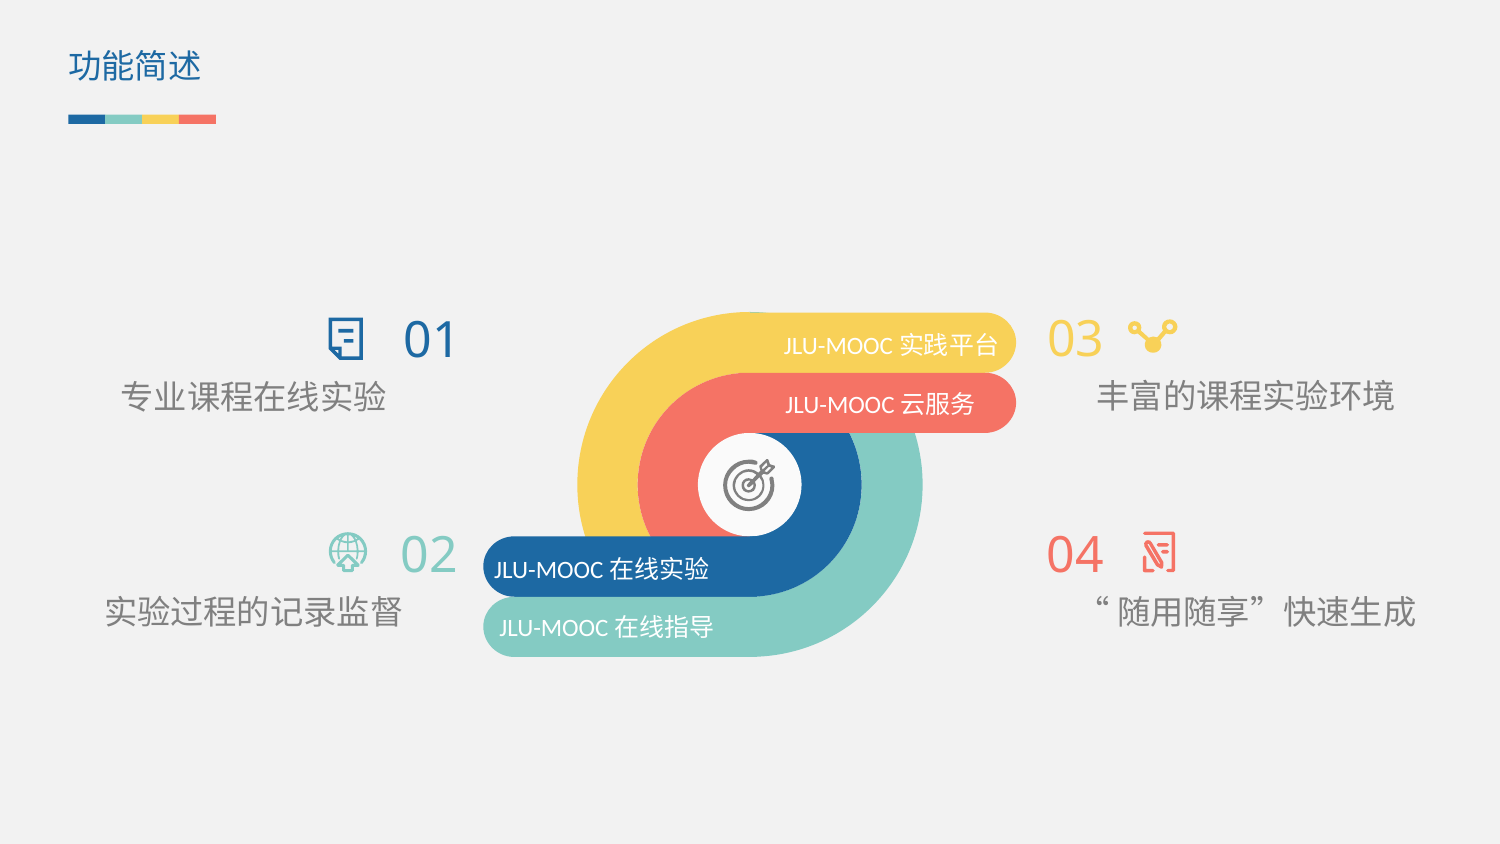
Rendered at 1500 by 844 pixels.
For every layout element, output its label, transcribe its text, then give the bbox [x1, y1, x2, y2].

text_box 专业课程在线实验 [41, 368, 467, 424]
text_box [68, 114, 217, 125]
text_box 03 [1032, 298, 1119, 374]
text_box 04 [1031, 514, 1119, 590]
text_box 01 [388, 300, 476, 375]
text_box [328, 317, 364, 360]
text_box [482, 311, 1017, 658]
text_box “随用随享”快速生成 [1033, 583, 1459, 639]
text_box 功能简述 [68, 45, 524, 86]
text_box [328, 532, 368, 573]
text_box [1142, 531, 1176, 573]
text_box 丰富的课程实验环境 [1033, 367, 1459, 423]
text_box 02 [385, 514, 473, 590]
text_box [1128, 319, 1178, 353]
text_box 实验过程的记录监督 [41, 583, 467, 639]
